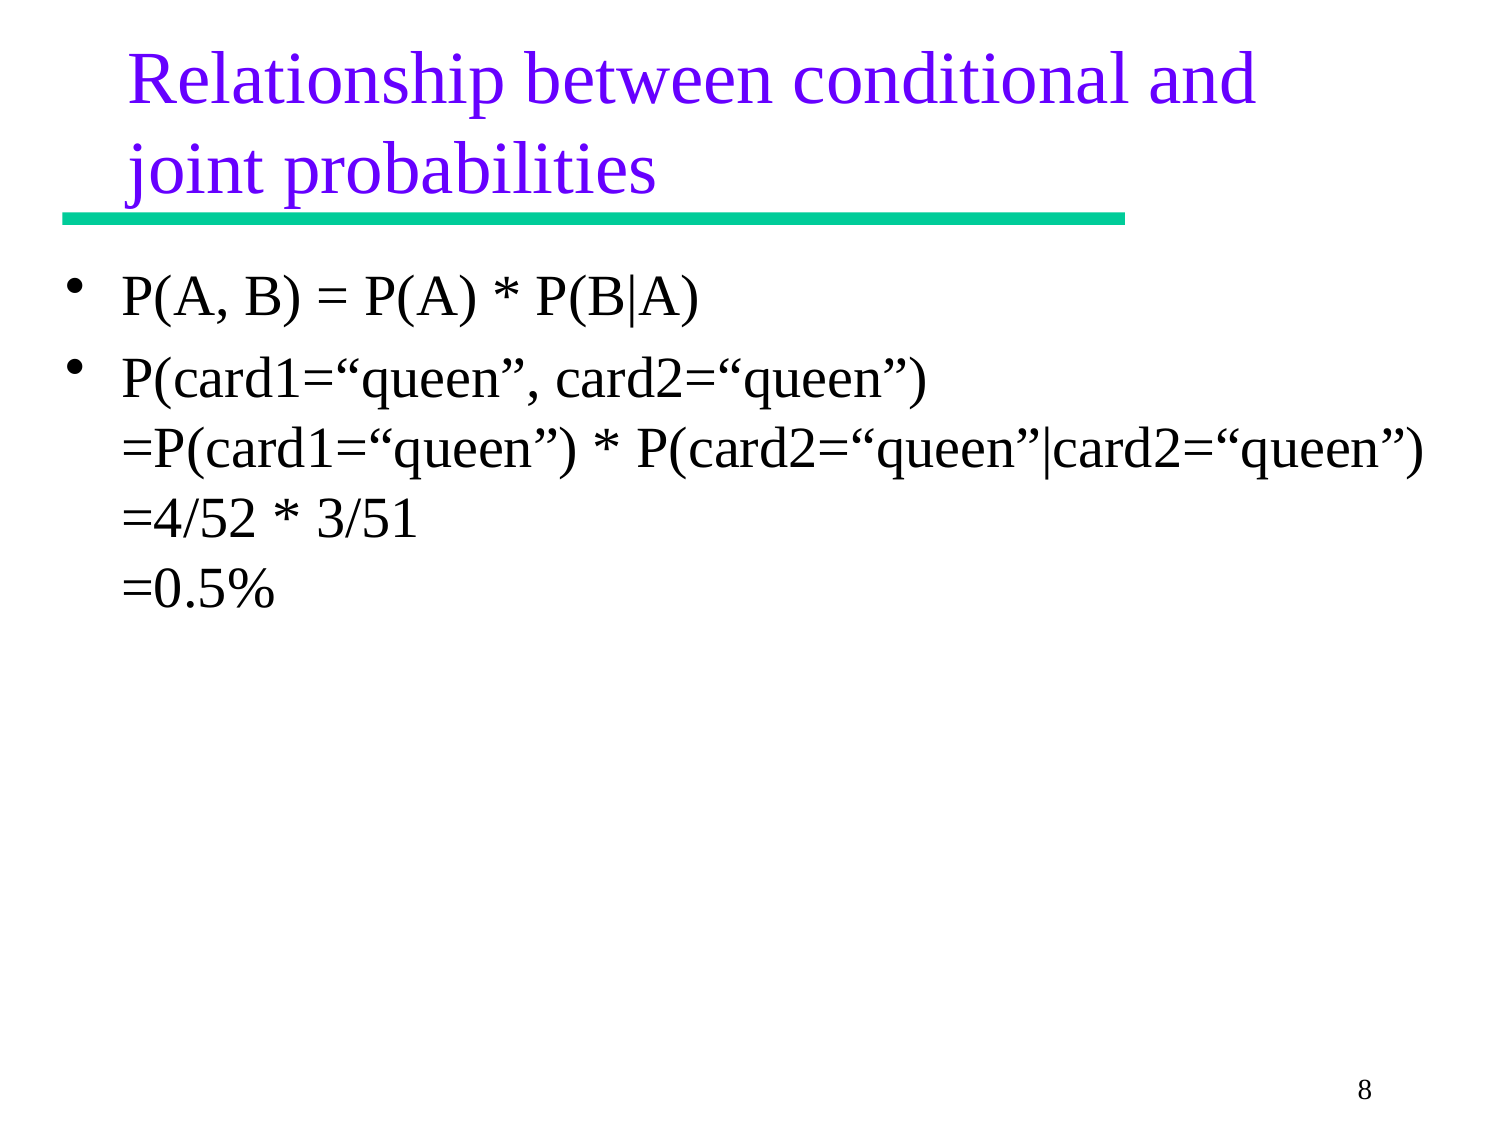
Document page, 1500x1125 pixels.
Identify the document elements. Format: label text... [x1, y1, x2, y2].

title Relationship between conditional and joint probabilities [112, 37, 1376, 201]
slide_number 8 [1087, 1062, 1388, 1101]
list P(A, B) = P(A) * P(B|A) P(card1=“queen”, card2=“queen”) =P(card1=“queen”) * P(card2=“queen”|card2=“queen”) =4/52 * 3/51 =0.5% [49, 249, 1500, 1051]
